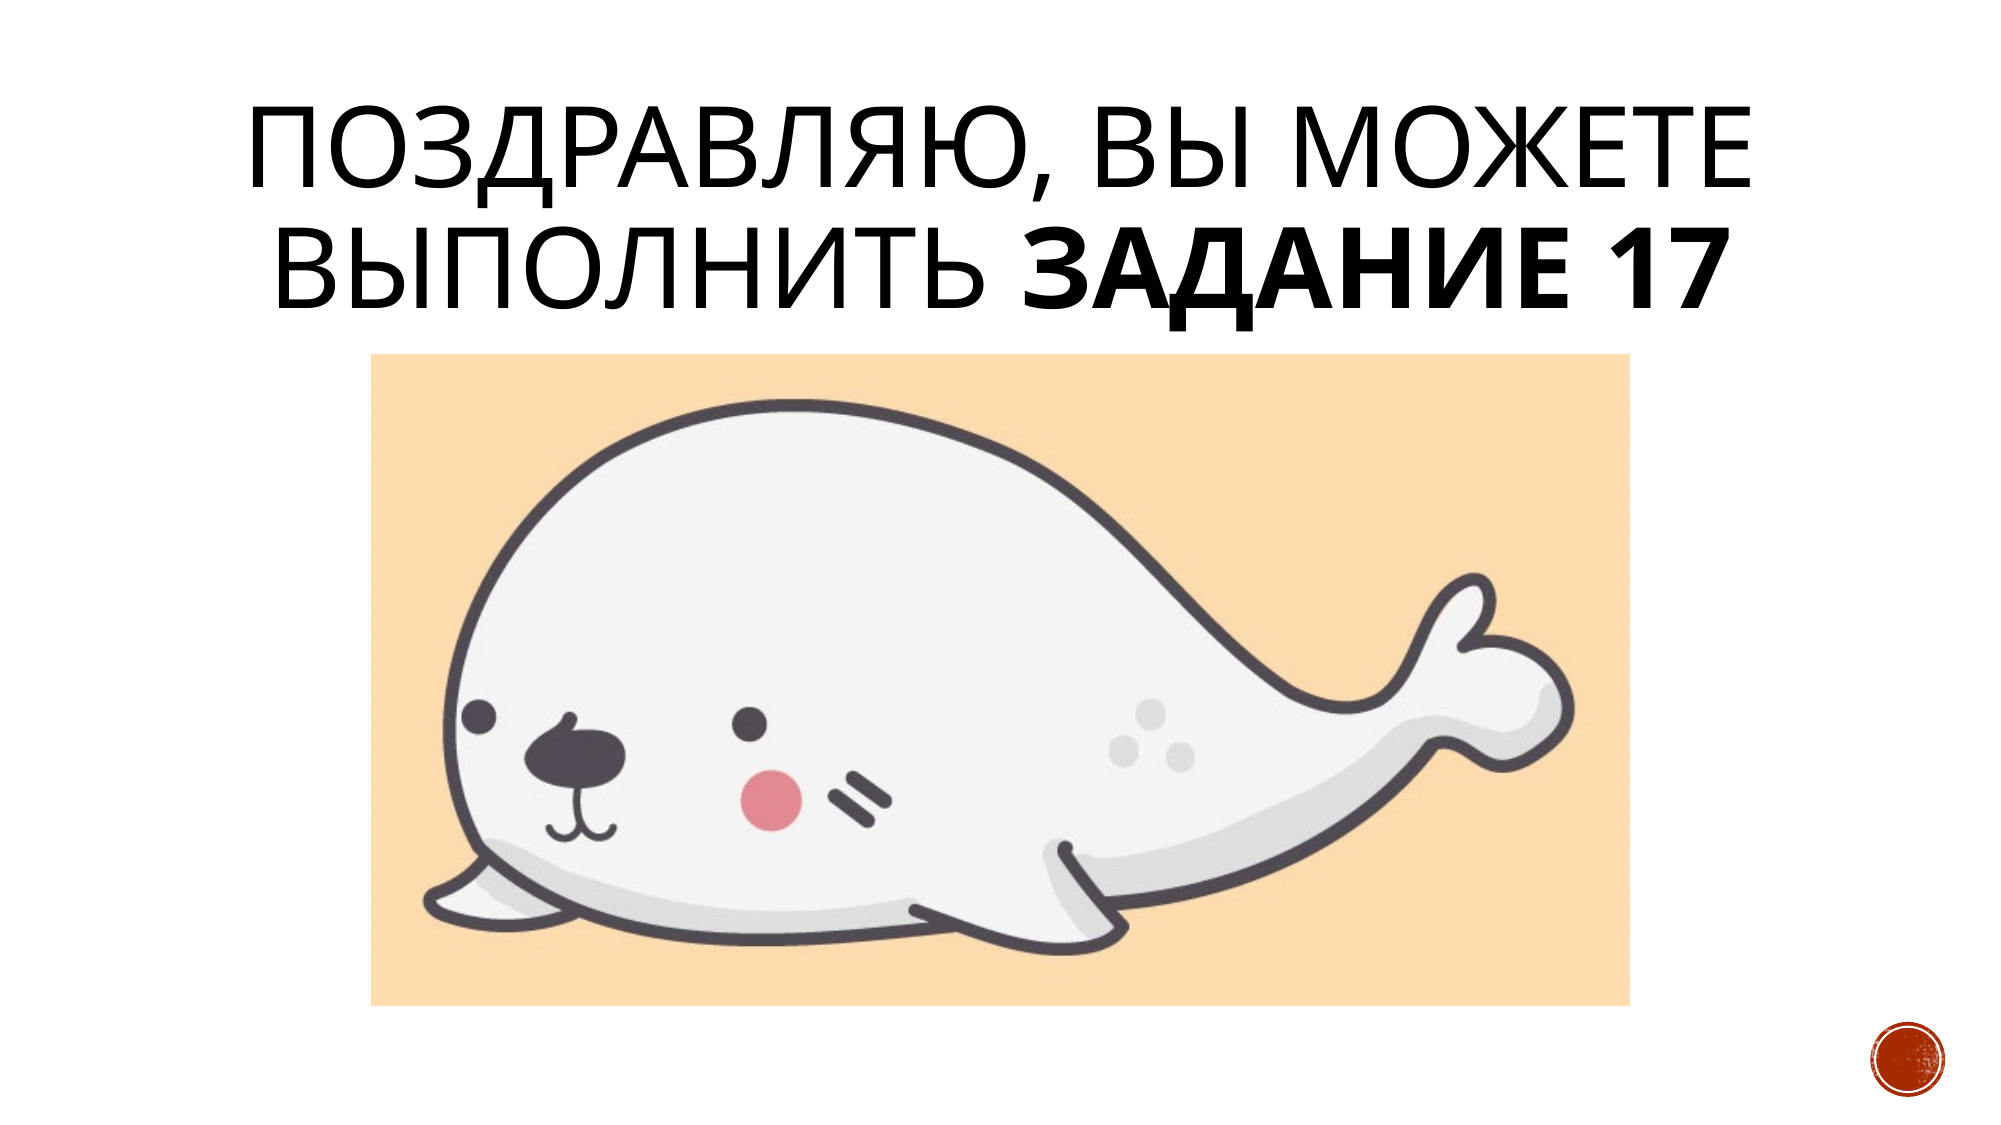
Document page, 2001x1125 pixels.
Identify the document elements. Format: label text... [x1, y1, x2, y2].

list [375, 357, 1627, 1004]
title Поздравляю, вы можете выполнить задание 17 [175, 79, 1826, 344]
